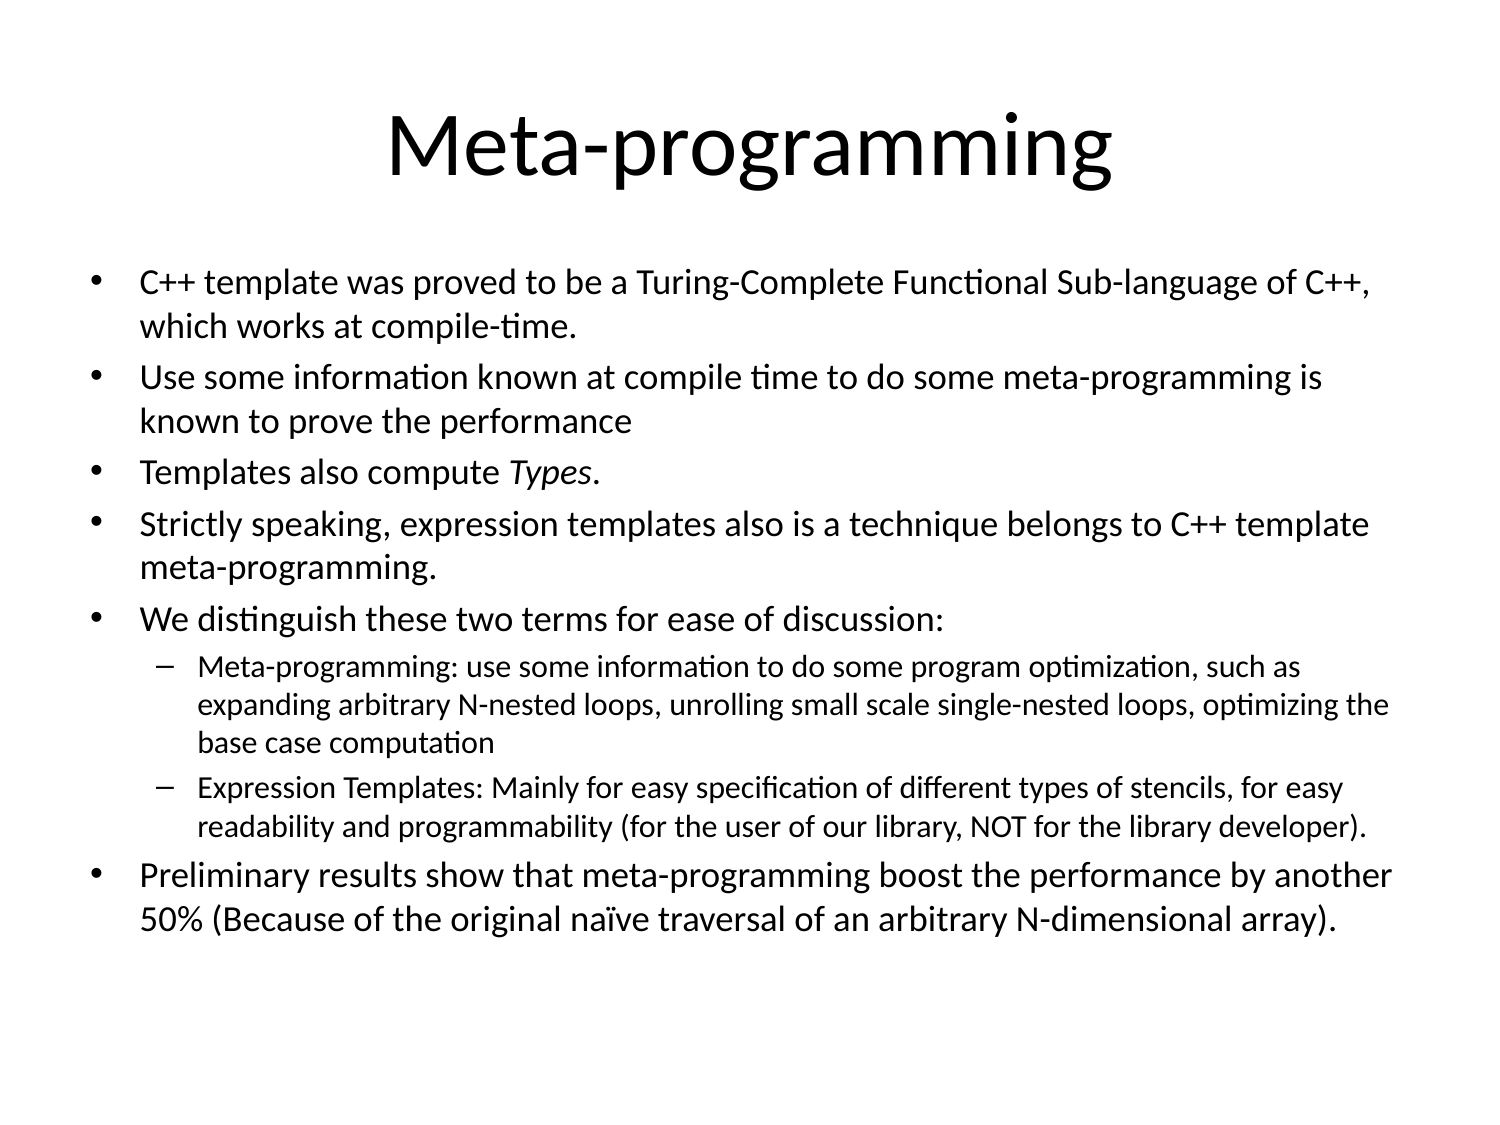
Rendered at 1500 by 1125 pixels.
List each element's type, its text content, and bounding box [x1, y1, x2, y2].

title Meta-programming [75, 45, 1425, 233]
list C++ template was proved to be a Turing-Complete Functional Sub-language of C++, which works at compile-time. Use some information known at compile time to do some meta-programming is known to prove the performance Templates also compute Types. Strictly speaking, expression templates also is a technique belongs to C++ template meta-programming. We distinguish these two terms for ease of discussion: Meta-programming: use some information to do some program optimization, such as expanding arbitrary N-nested loops, unrolling small scale single-nested loops, optimizing the base case computation Expression Templates: Mainly for easy specification of different types of stencils, for easy readability and programmability (for the user of our library, NOT for the library developer). Preliminary results show that meta-programming boost the performance by another 50% (Because of the original naïve traversal of an arbitrary N-dimensional array). [75, 249, 1425, 993]
